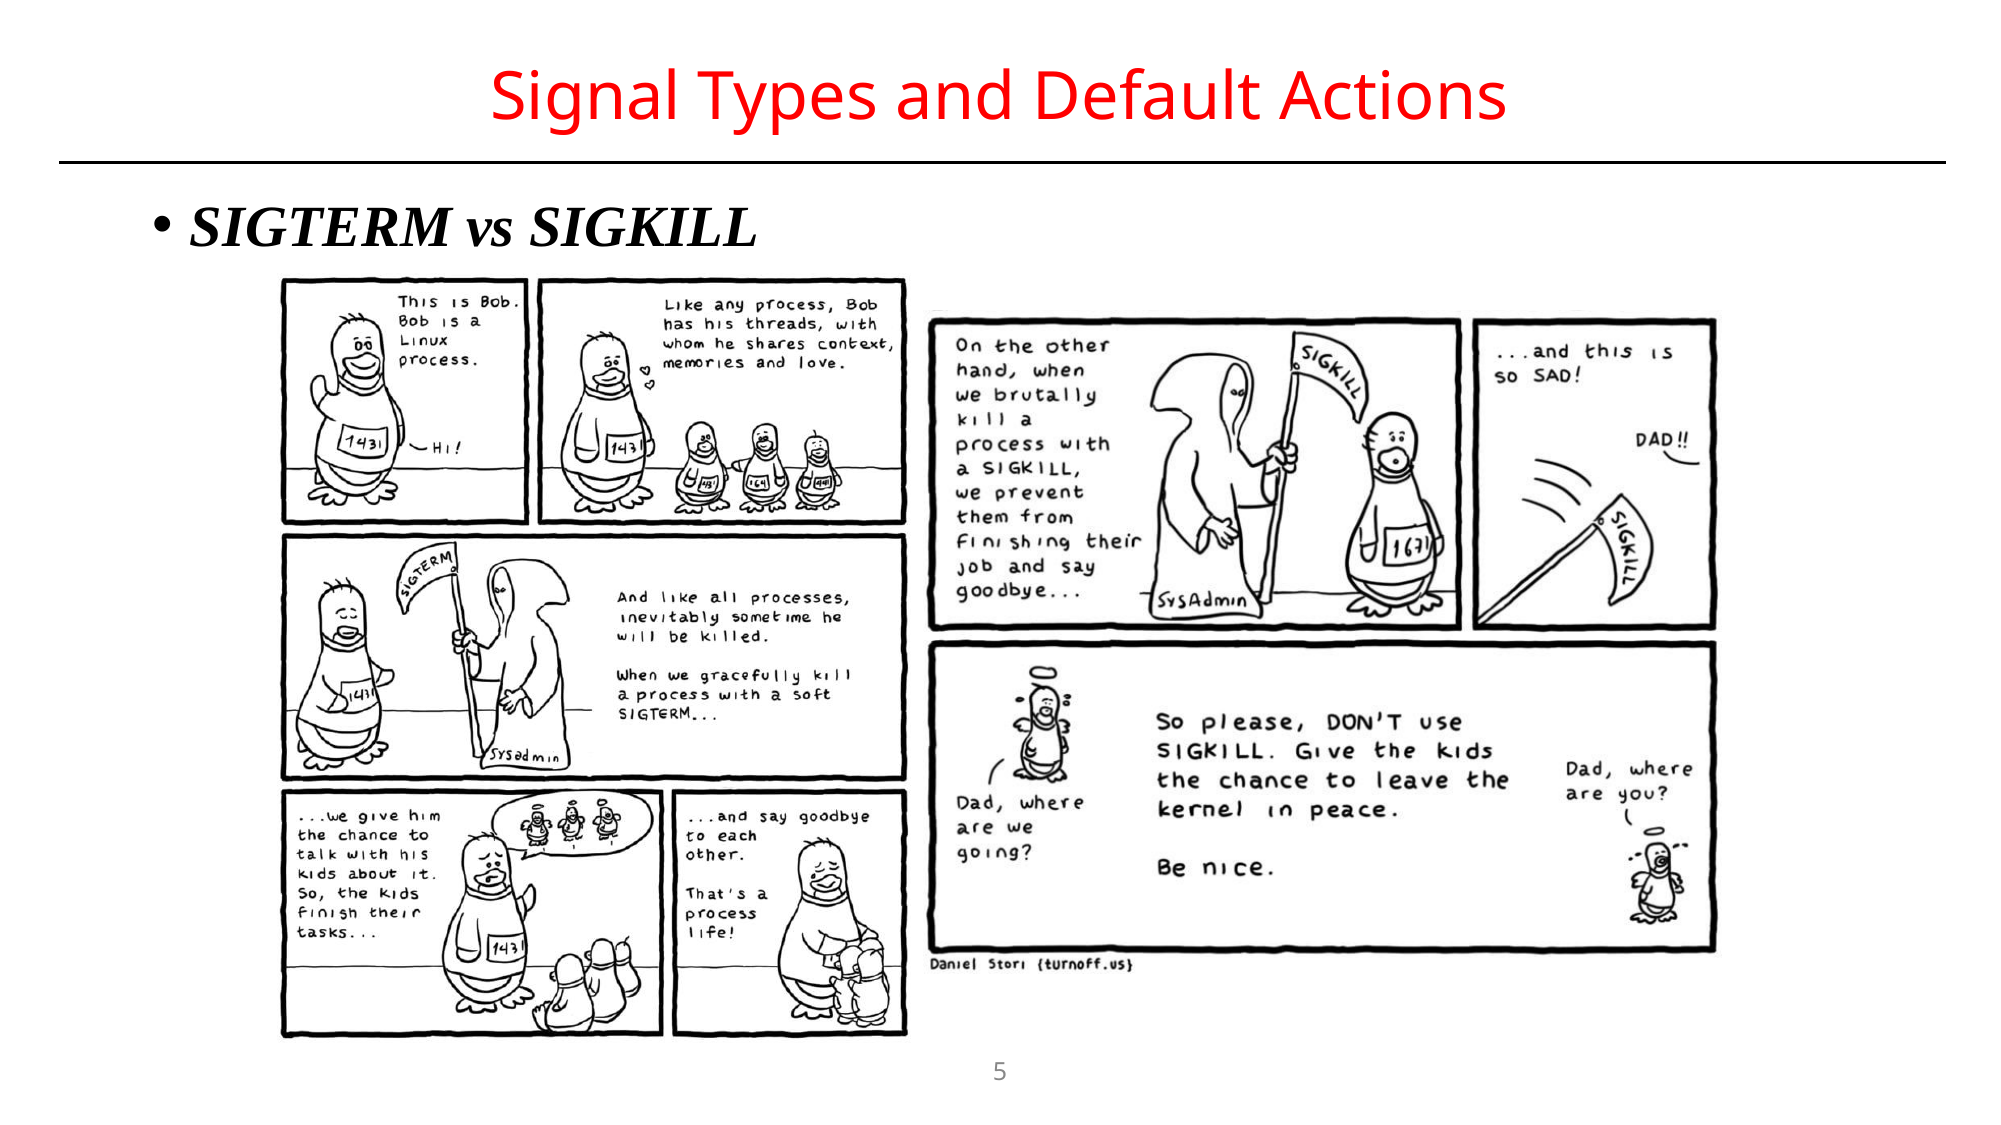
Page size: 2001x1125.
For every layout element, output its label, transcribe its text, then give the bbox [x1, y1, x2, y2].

picture [270, 265, 1730, 1043]
list SIGTERM vs SIGKILL [137, 188, 1863, 276]
slide_number 5 [774, 1042, 1225, 1103]
title Signal Types and Default Actions [137, 42, 1863, 153]
